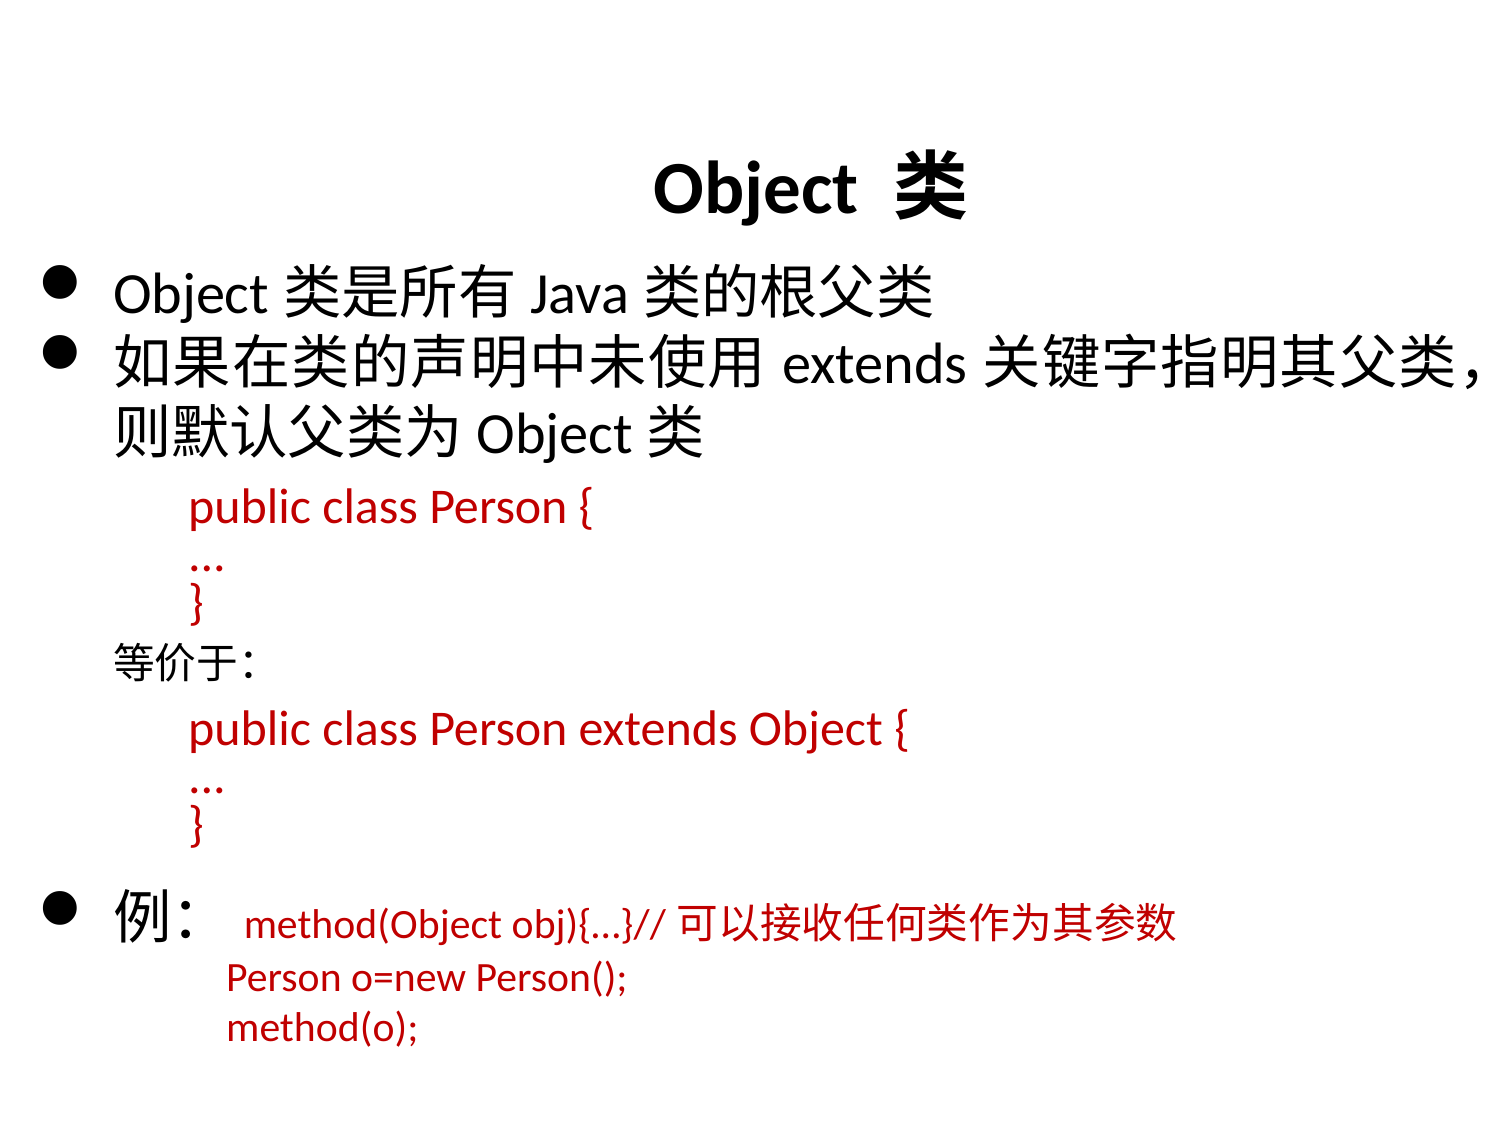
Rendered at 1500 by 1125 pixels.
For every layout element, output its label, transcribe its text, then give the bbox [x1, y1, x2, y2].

title Object 类 [289, 118, 1300, 247]
text_box Object类是所有Java类的根父类 如果在类的声明中未使用extends关键字指明其父类，则默认父类为Object类 public class Person { ... } 等价于： public class Person extends Object { ... } 例：method(Object obj){…}//可以接收任何类作为其参数 Person o=new Person(); method(o); [23, 247, 1474, 1058]
